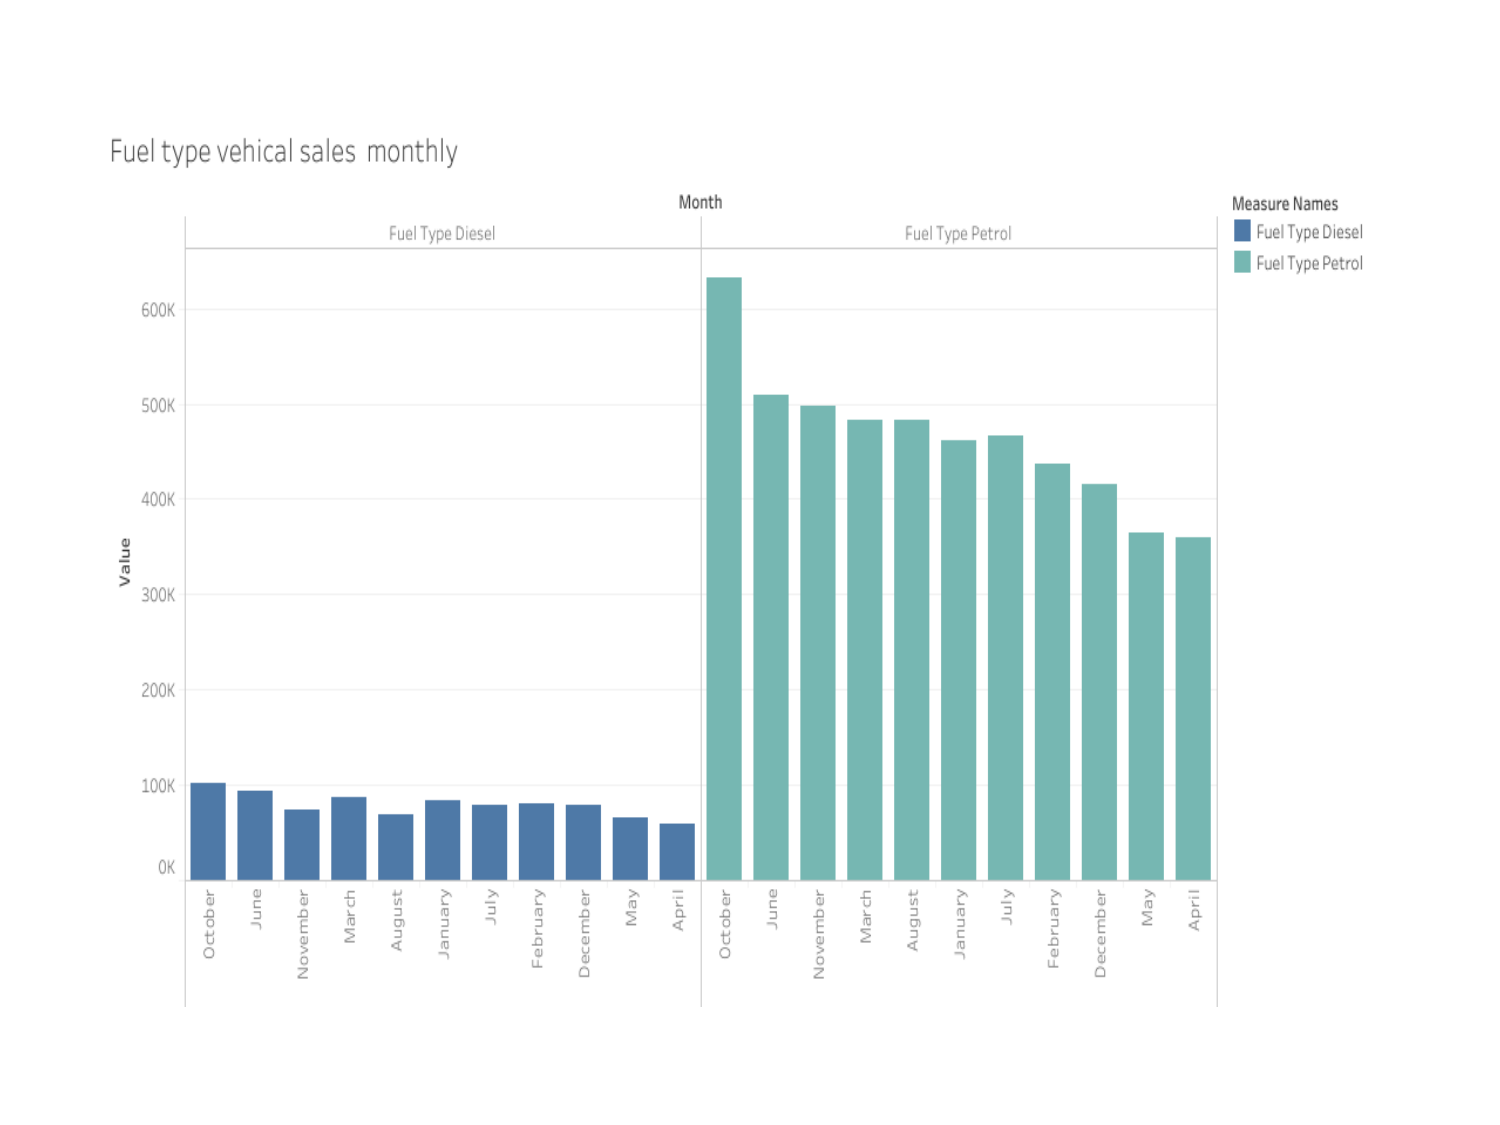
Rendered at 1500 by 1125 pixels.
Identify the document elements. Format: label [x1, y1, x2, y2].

picture [105, 118, 1395, 1007]
